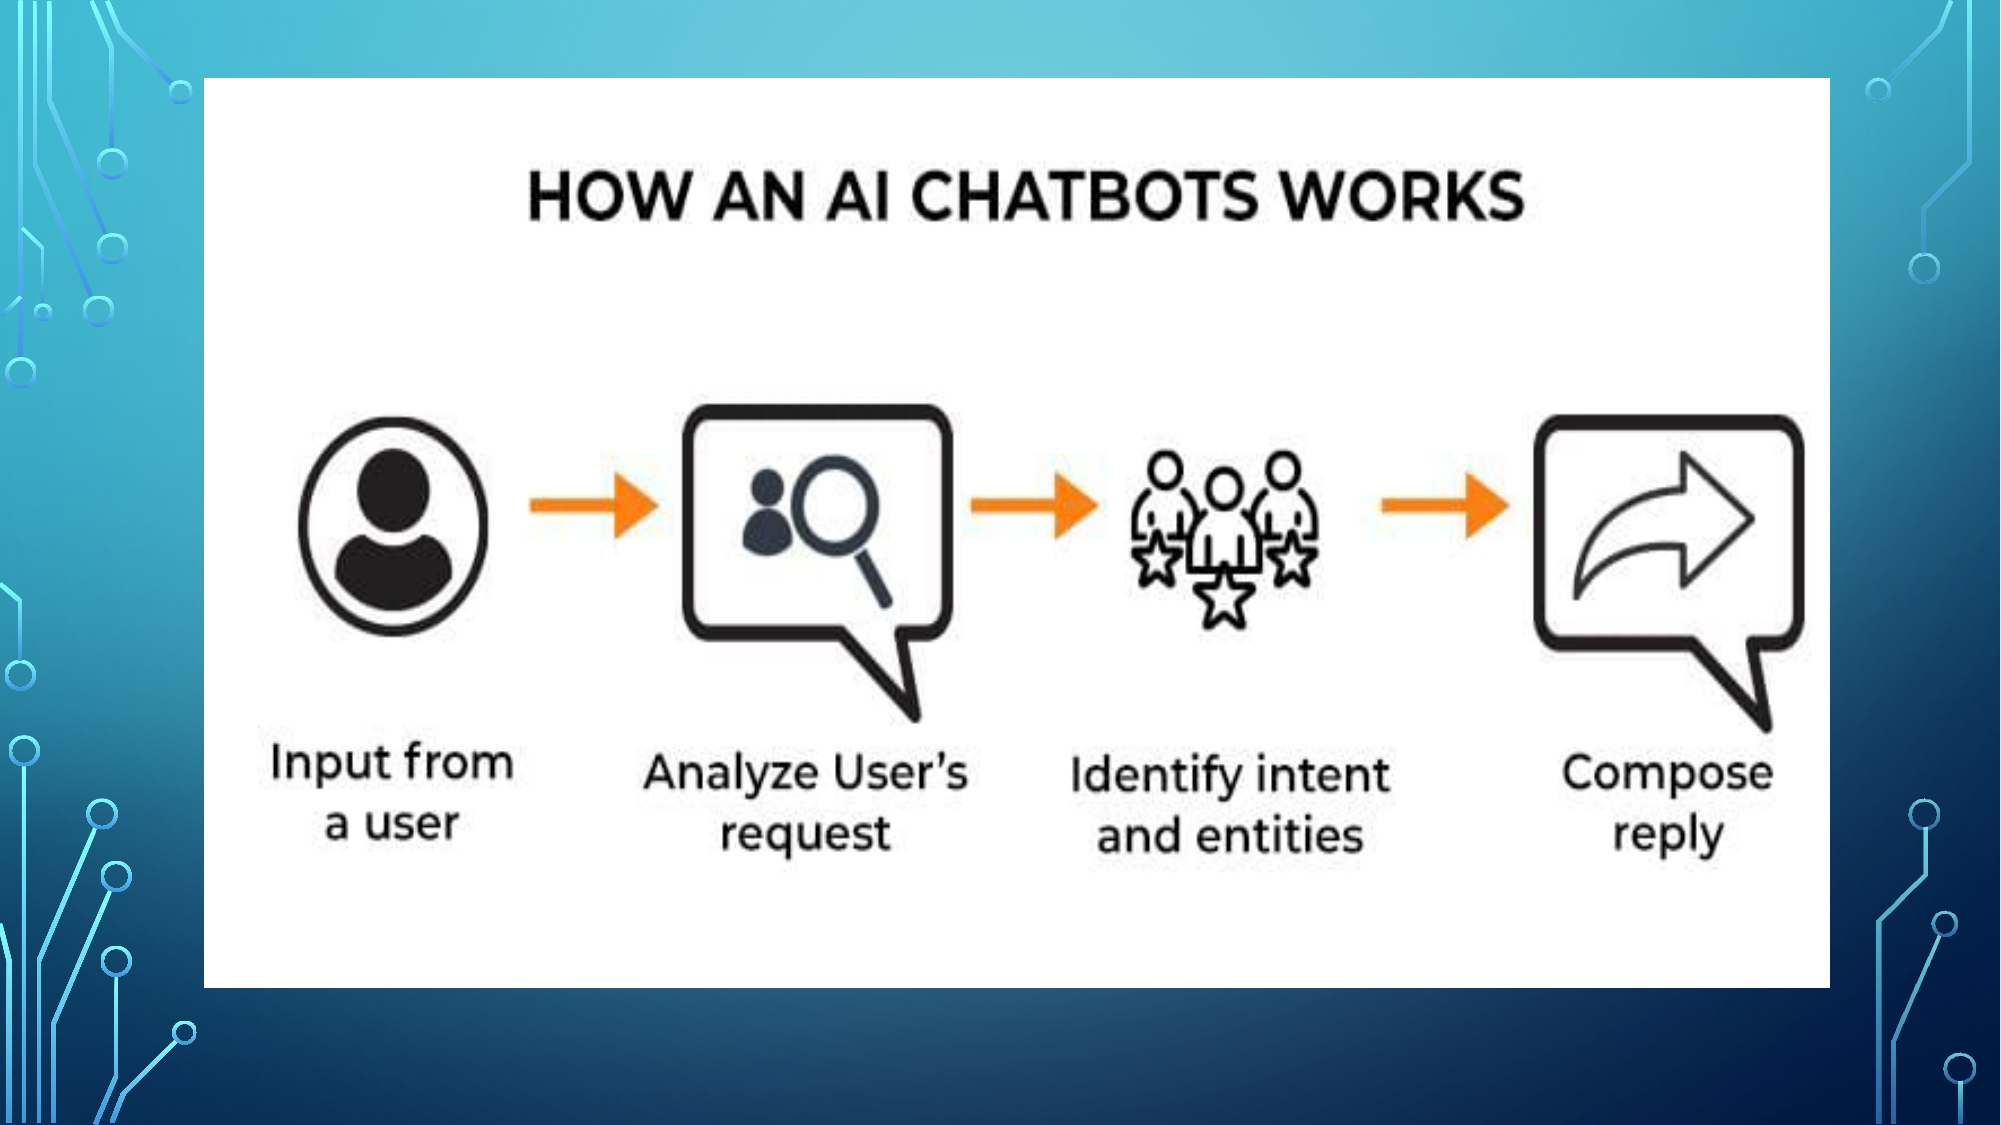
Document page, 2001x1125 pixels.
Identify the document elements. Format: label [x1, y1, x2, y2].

list [204, 78, 1830, 988]
